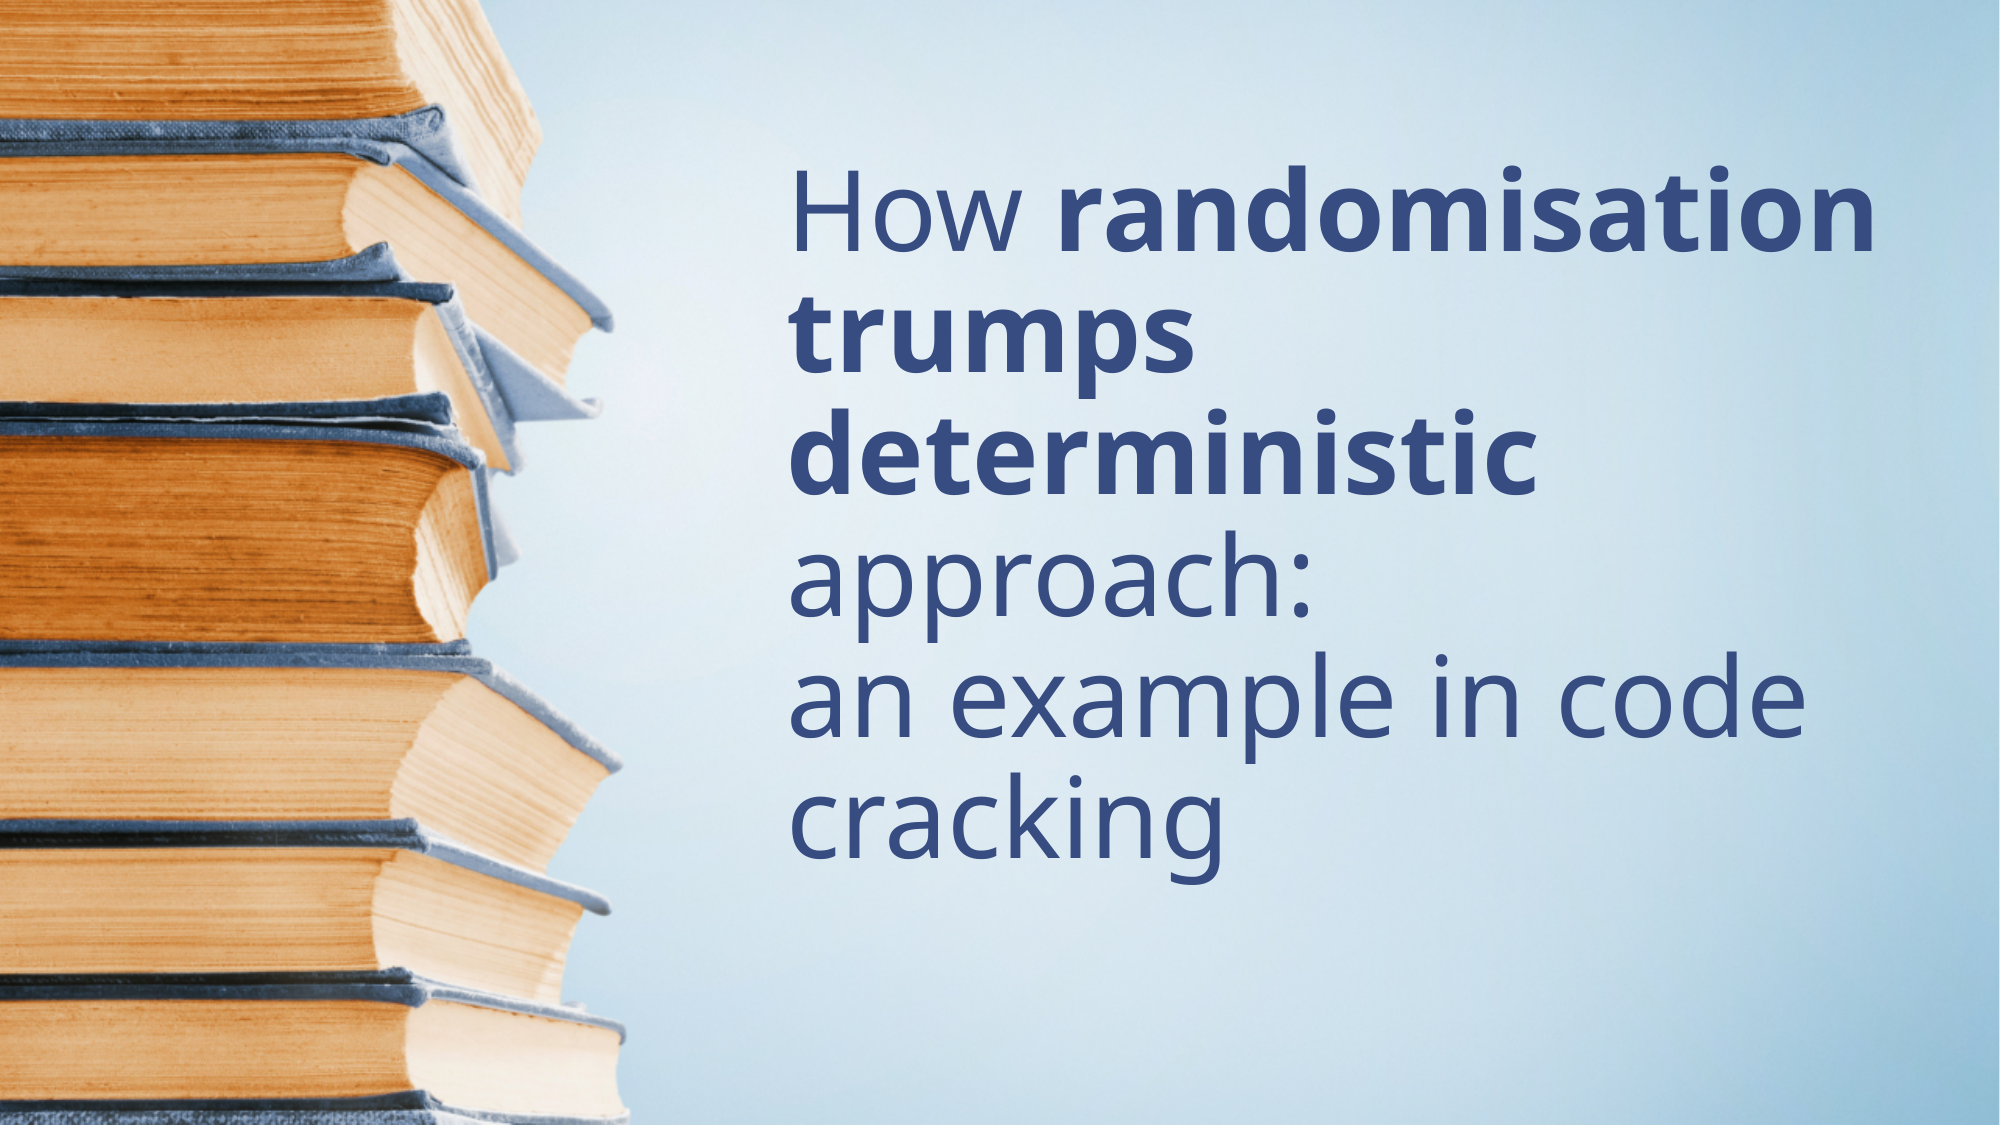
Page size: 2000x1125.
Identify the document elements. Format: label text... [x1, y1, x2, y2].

title How randomisation trumps deterministic approach: an example in code cracking [766, 245, 1917, 894]
picture [0, 0, 2000, 1125]
